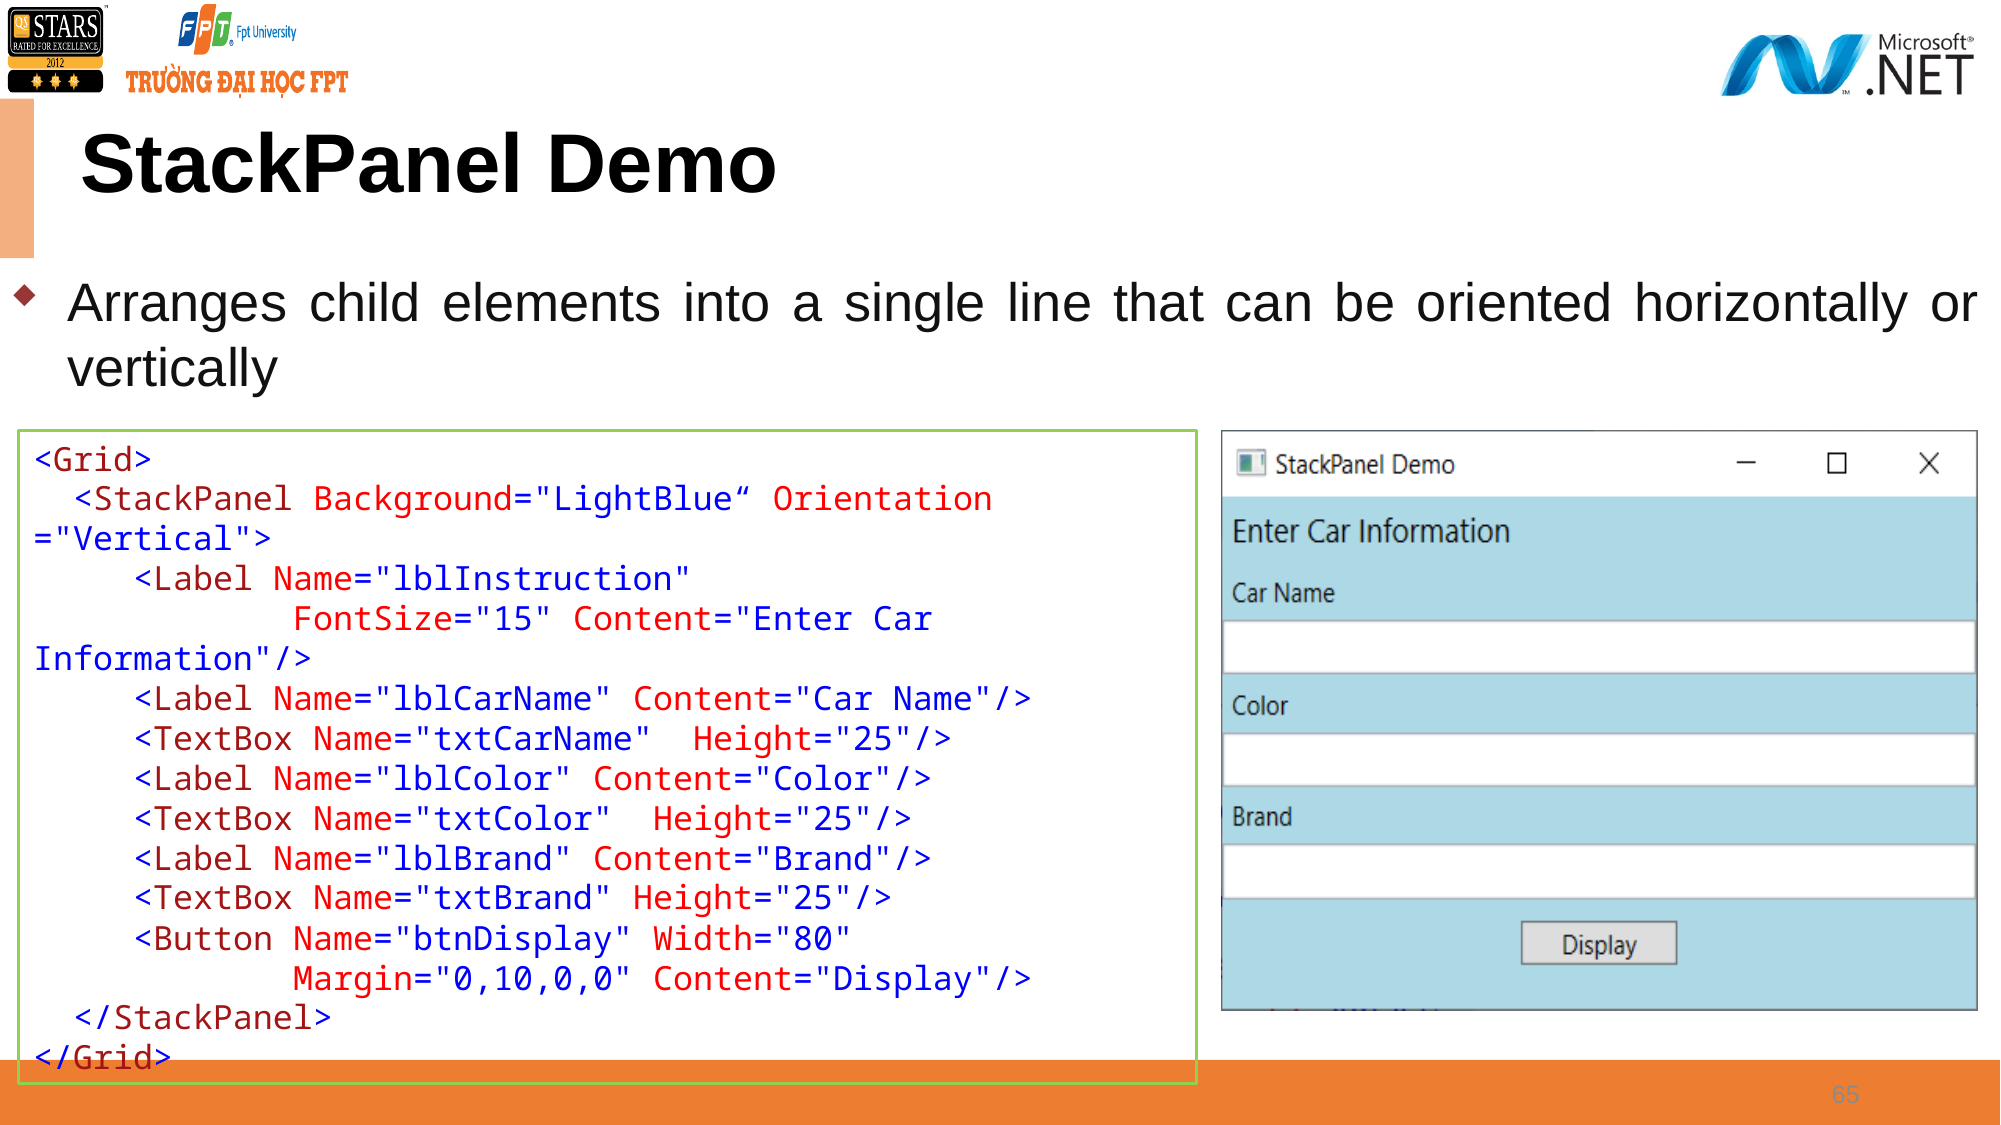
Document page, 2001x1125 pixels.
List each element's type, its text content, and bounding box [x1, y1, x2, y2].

picture [1221, 430, 1978, 1011]
text_box <Grid> <StackPanel Background="LightBlue“ Orientation ="Vertical"> <Label Name="lblInstruction" FontSize="15" Content="Enter Car Information"/> <Label Name="lblCarName" Content="Car Name"/> <TextBox Name="txtCarName" Height="25"/> <Label Name="lblColor" Content="Color"/> <TextBox Name="txtColor" Height="25"/> <Label Name="lblBrand" Content="Brand"/> <TextBox Name="txtBrand" Height="25"/> <Button Name="btnDisplay" Width="80" Margin="0,10,0,0" Content="Display"/> </StackPanel> </Grid> [18, 430, 1197, 1084]
title StackPanel Demo [65, 118, 1895, 213]
text_box Arranges child elements into a single line that can be oriented horizontally or vertically [0, 259, 1997, 405]
picture [1685, 0, 2001, 129]
slide_number 65 [1424, 1063, 1875, 1123]
